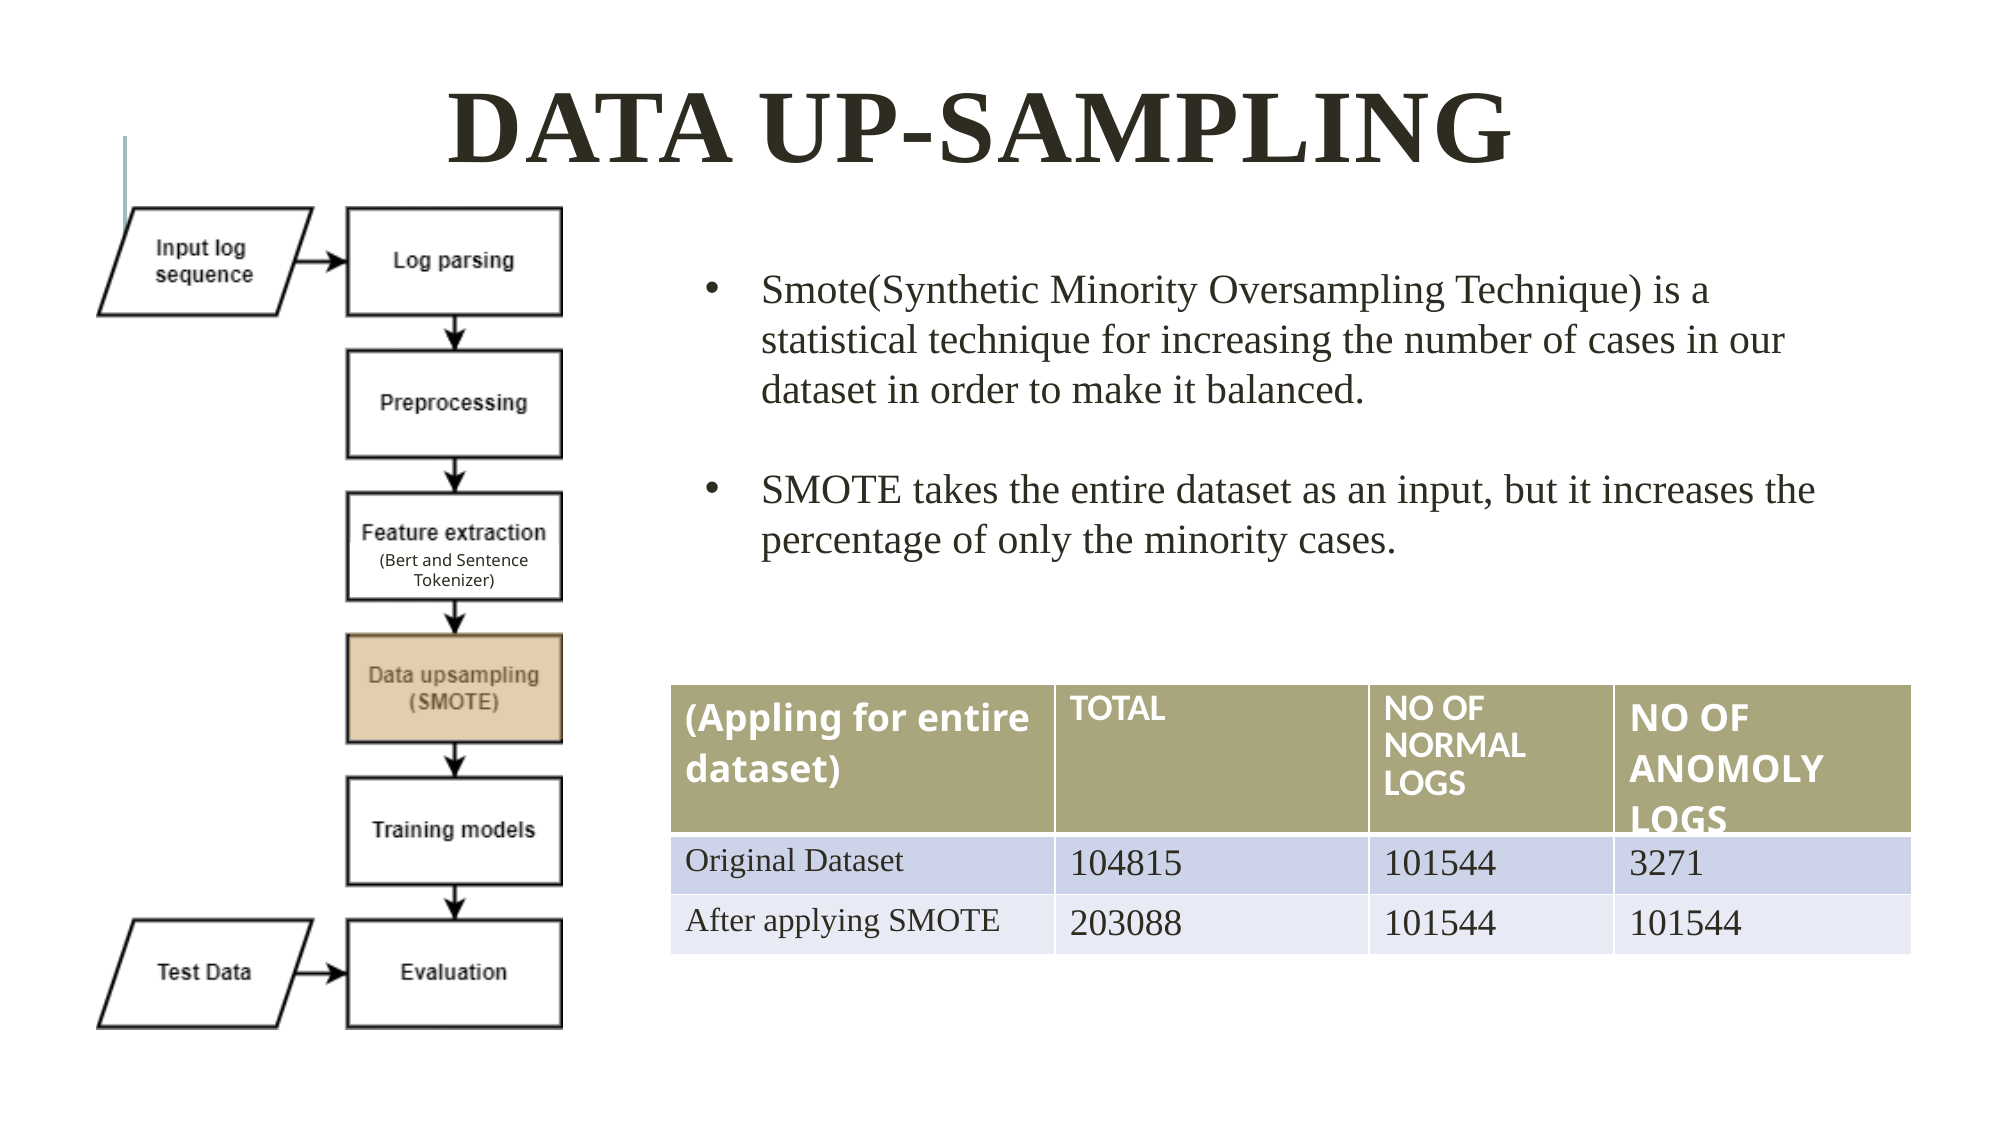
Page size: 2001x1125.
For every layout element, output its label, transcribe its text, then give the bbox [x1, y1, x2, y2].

text_box Smote(Synthetic Minority Oversampling Technique) is a statistical technique for increasing the number of cases in our dataset in order to make it balanced. SMOTE takes the entire dataset as an input, but it increases the percentage of only the minority cases. [690, 254, 1892, 680]
title Data Up-Sampling [137, 52, 1825, 207]
table_cell After applying SMOTE [671, 895, 1054, 954]
table_cell 101544 [1370, 837, 1613, 894]
table_header (Appling for entire dataset) [671, 685, 1054, 832]
table_cell 104815 [1056, 837, 1368, 894]
table_cell 3271 [1615, 837, 1911, 894]
table_header NO OF NORMAL LOGS [1370, 685, 1613, 832]
table_header TOTAL [1056, 685, 1368, 832]
picture [96, 205, 564, 1030]
table_cell 101544 [1615, 895, 1911, 954]
table_cell 101544 [1370, 895, 1613, 954]
table_cell Original Dataset [671, 837, 1054, 894]
table_header NO OF ANOMOLY LOGS [1615, 685, 1911, 832]
table_cell 203088 [1056, 895, 1368, 954]
